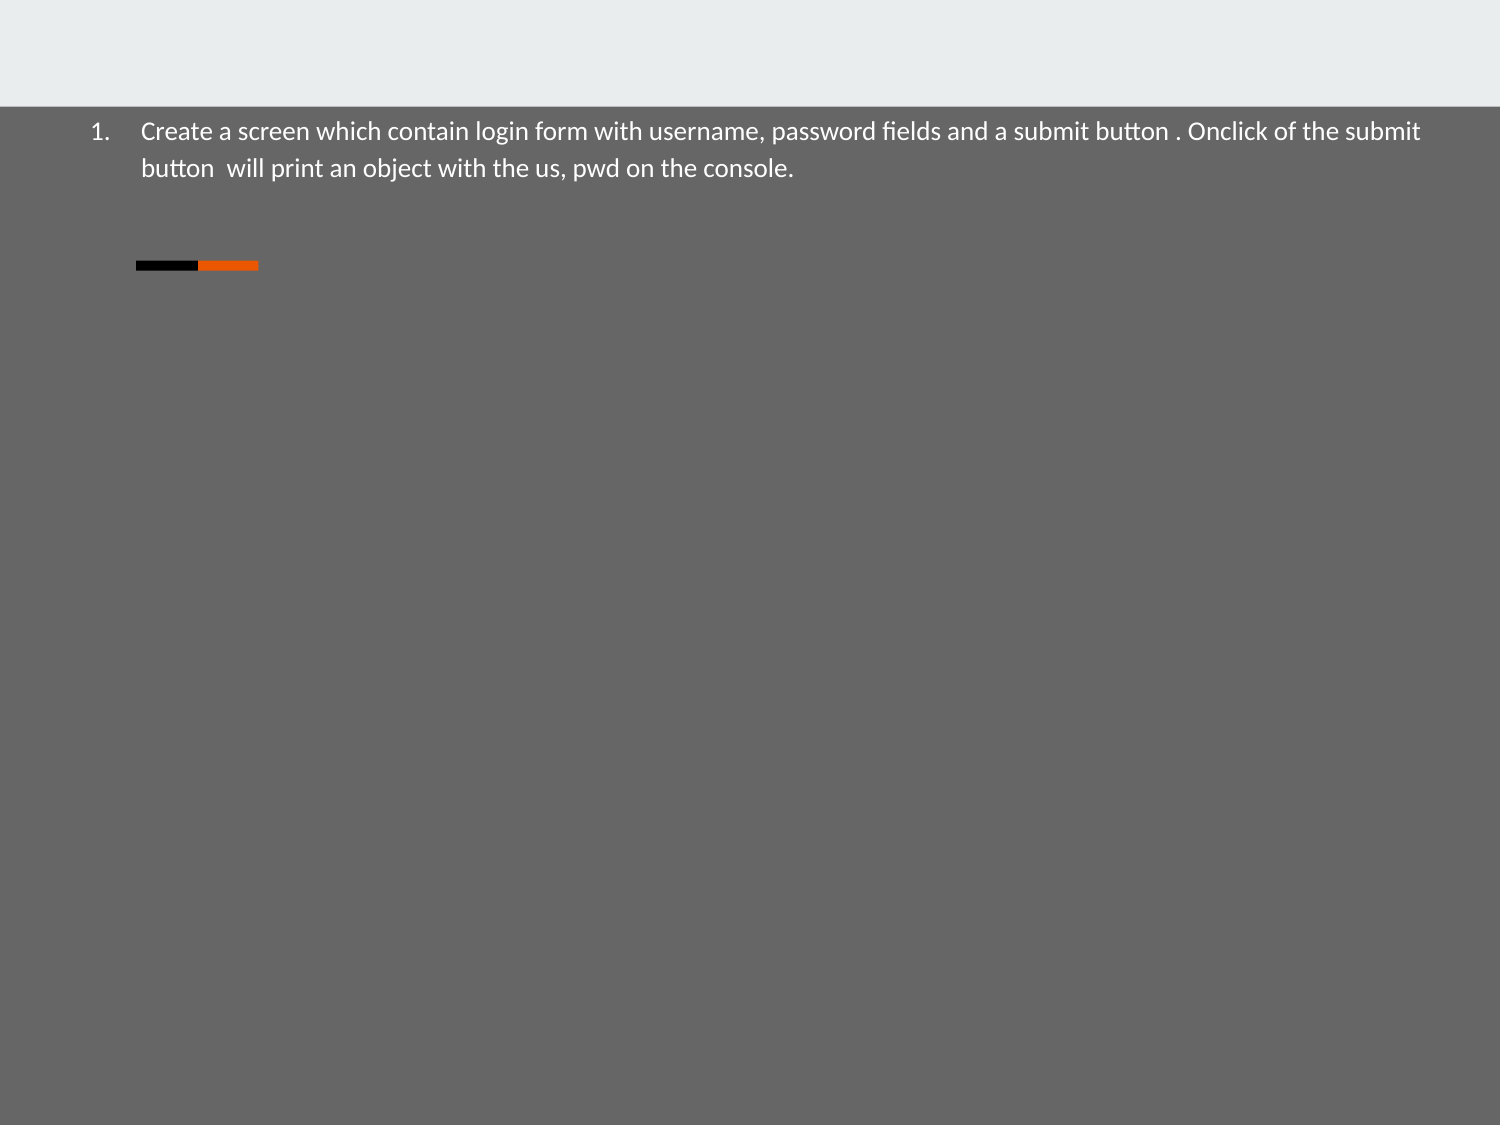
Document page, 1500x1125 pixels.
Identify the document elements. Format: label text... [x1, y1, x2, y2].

text_box Create a screen which contain login form with username, password fields and a submit button . Onclick of the submit button will print an object with the us, pwd on the console. [51, 93, 1449, 1000]
